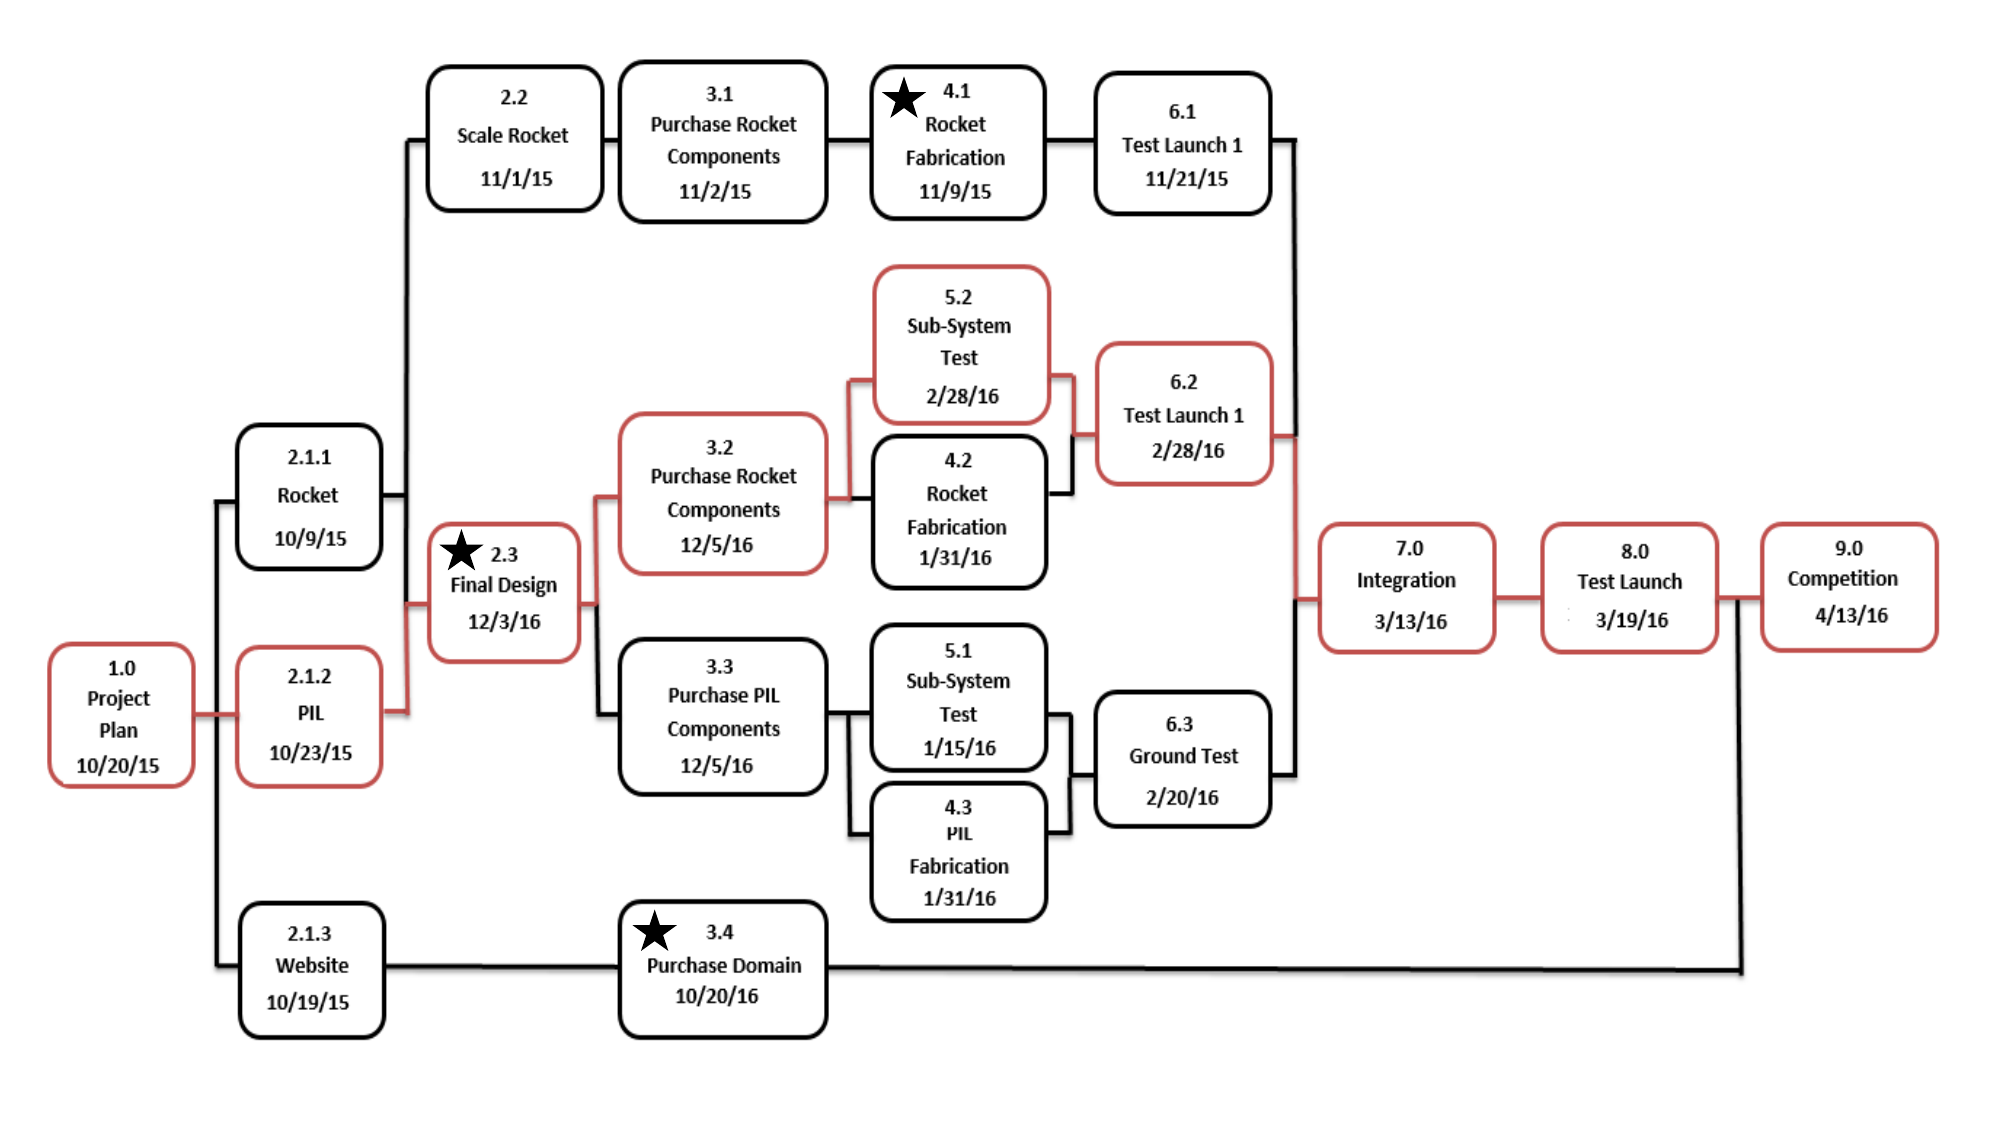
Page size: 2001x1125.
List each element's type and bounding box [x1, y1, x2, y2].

picture [30, 39, 1948, 1061]
